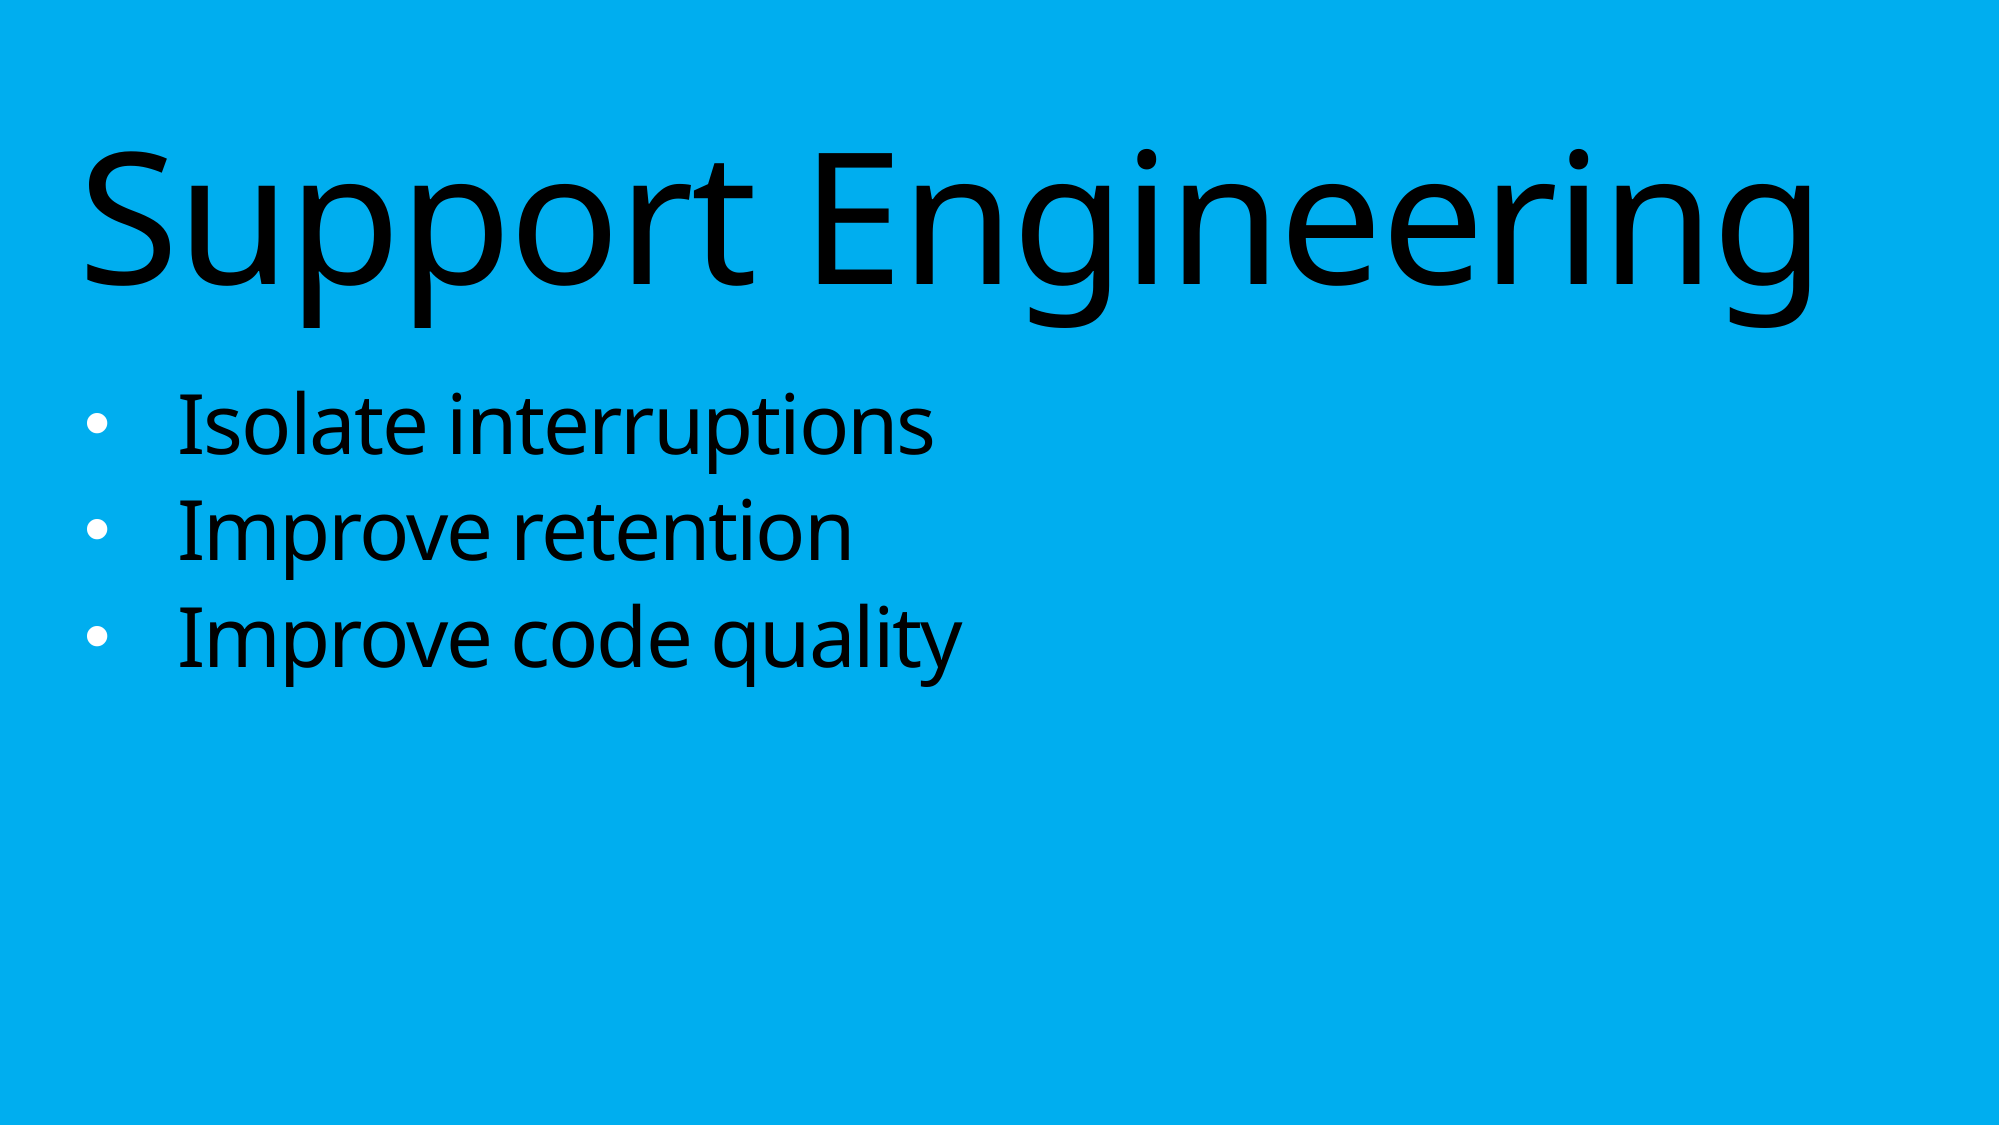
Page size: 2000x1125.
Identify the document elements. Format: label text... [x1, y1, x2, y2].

list Support Engineering [79, 125, 1921, 330]
list Isolate interruptions Improve retention Improve code quality [84, 382, 1926, 697]
